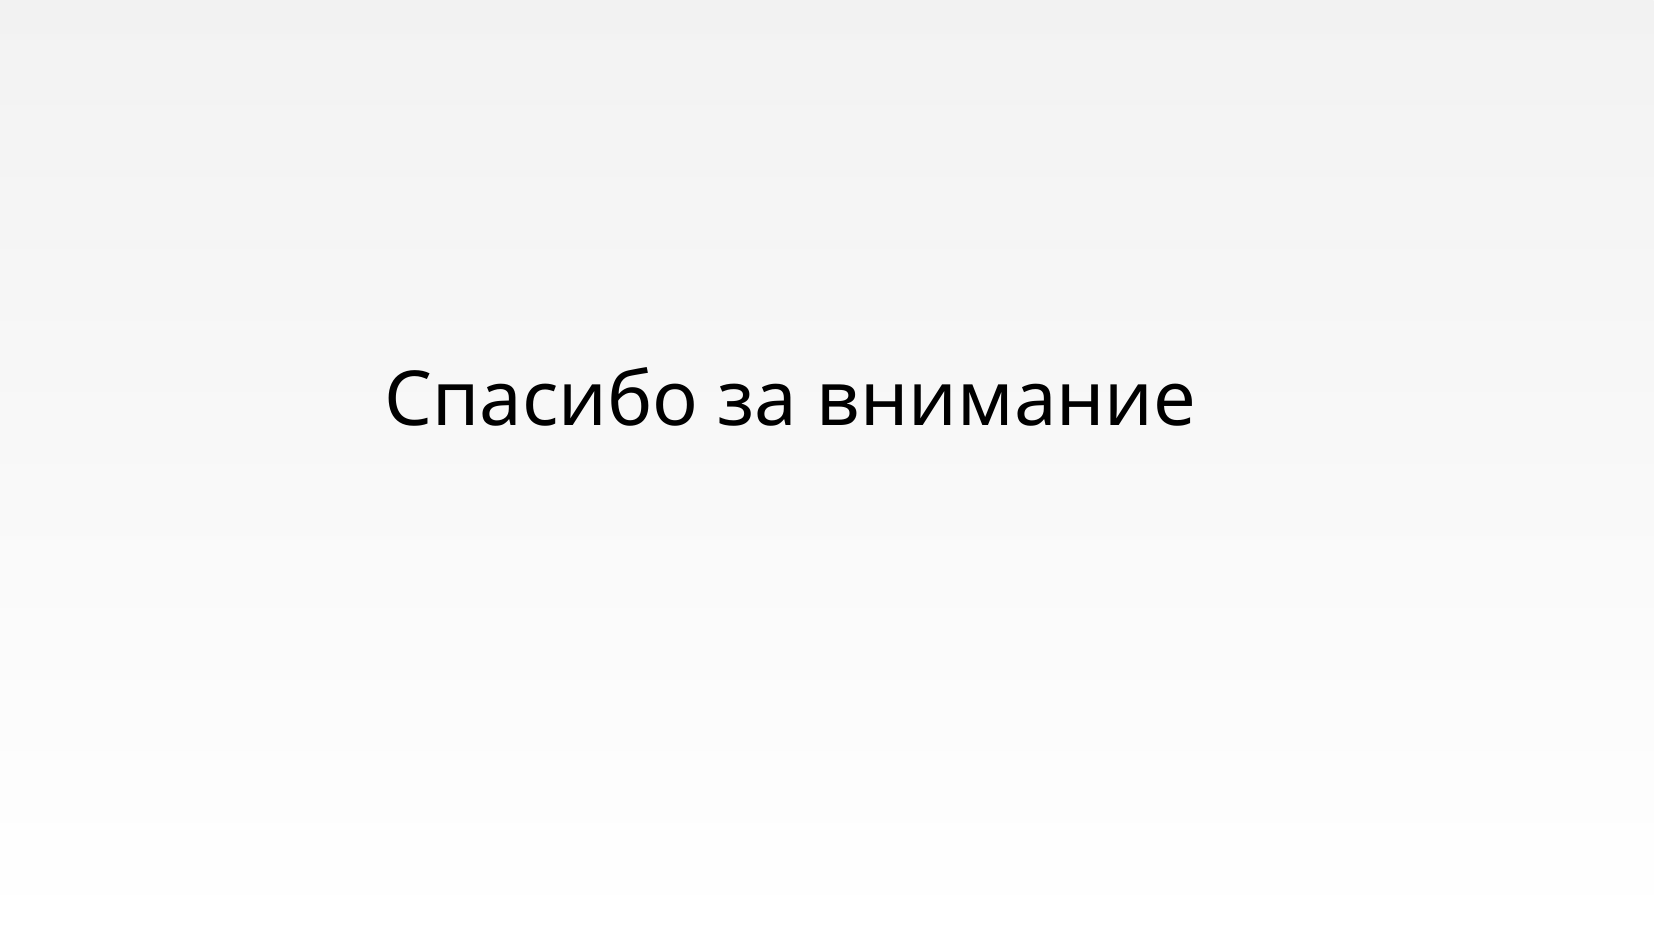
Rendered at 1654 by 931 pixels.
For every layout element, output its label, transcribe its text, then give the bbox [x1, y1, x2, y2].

title Спасибо за внимание [369, 310, 1654, 491]
